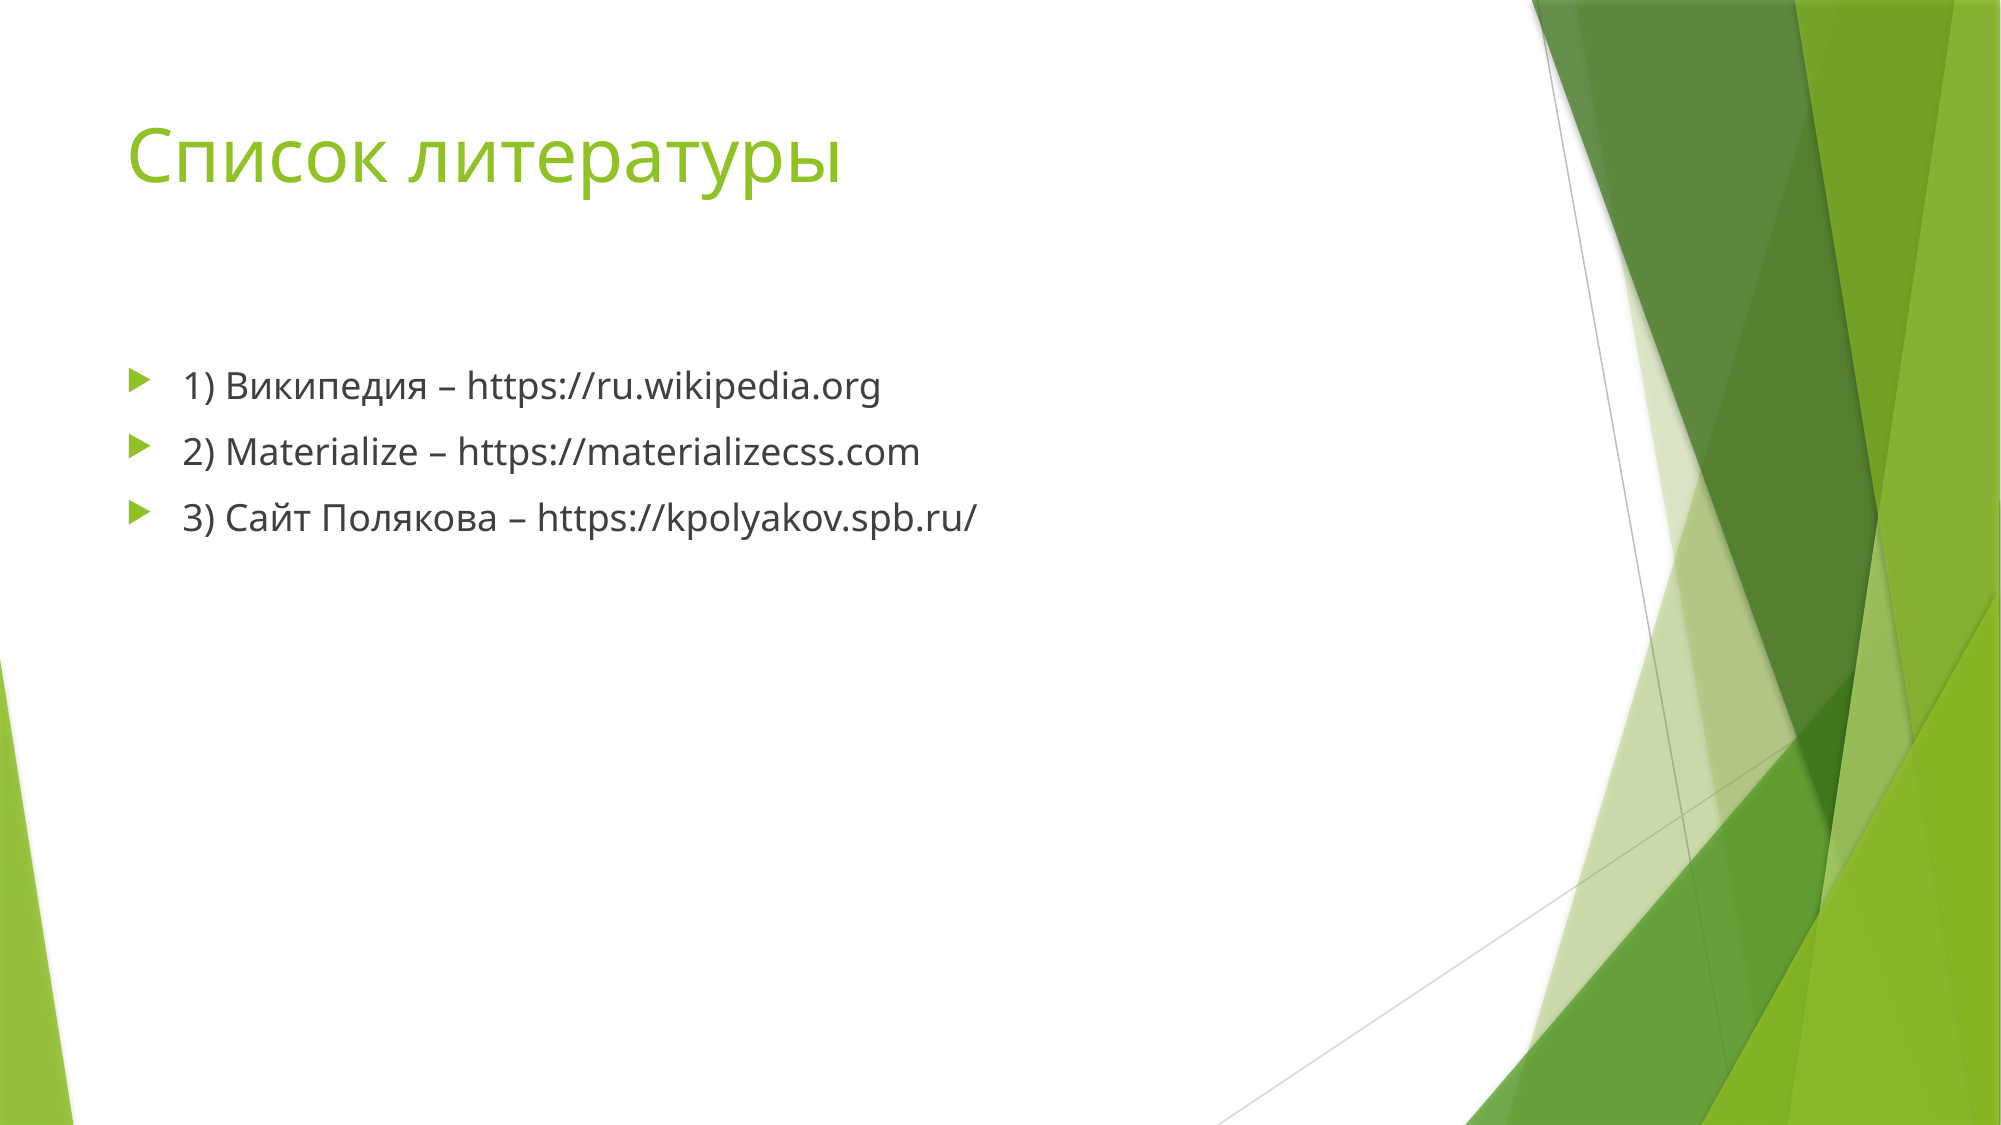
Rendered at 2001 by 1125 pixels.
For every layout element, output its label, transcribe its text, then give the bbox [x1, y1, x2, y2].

title Список литературы [111, 99, 1522, 317]
list 1) Википедия – https://ru.wikipedia.org 2) Materialize – https://materializecss.com 3) Сайт Полякова – https://kpolyakov.spb.ru/ [111, 354, 1522, 992]
